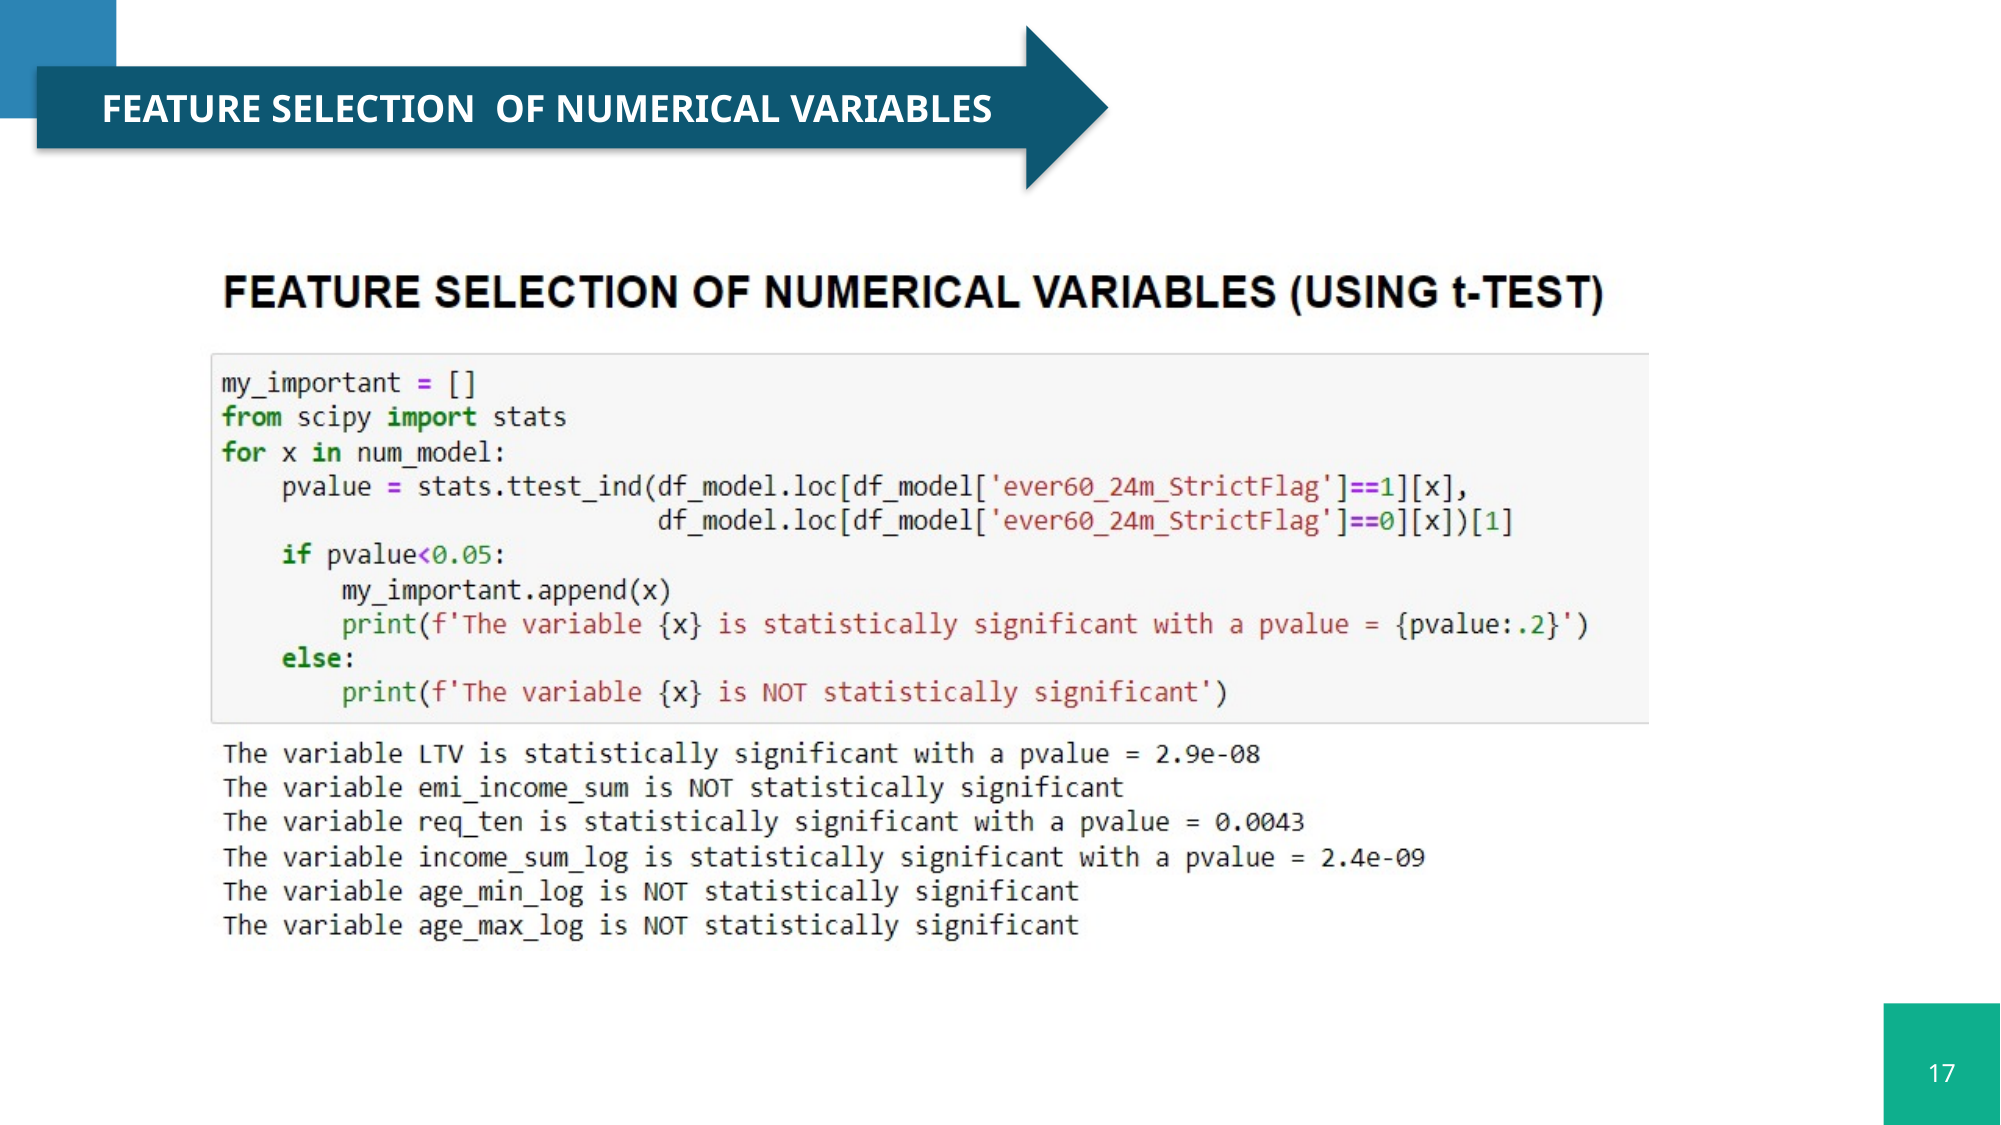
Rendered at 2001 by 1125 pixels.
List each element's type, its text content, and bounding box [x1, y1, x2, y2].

slide_number 17 [1892, 1044, 1991, 1105]
picture [200, 253, 1649, 951]
text_box FEATURE SELECTION OF NUMERICAL VARIABLES [35, 22, 1110, 193]
